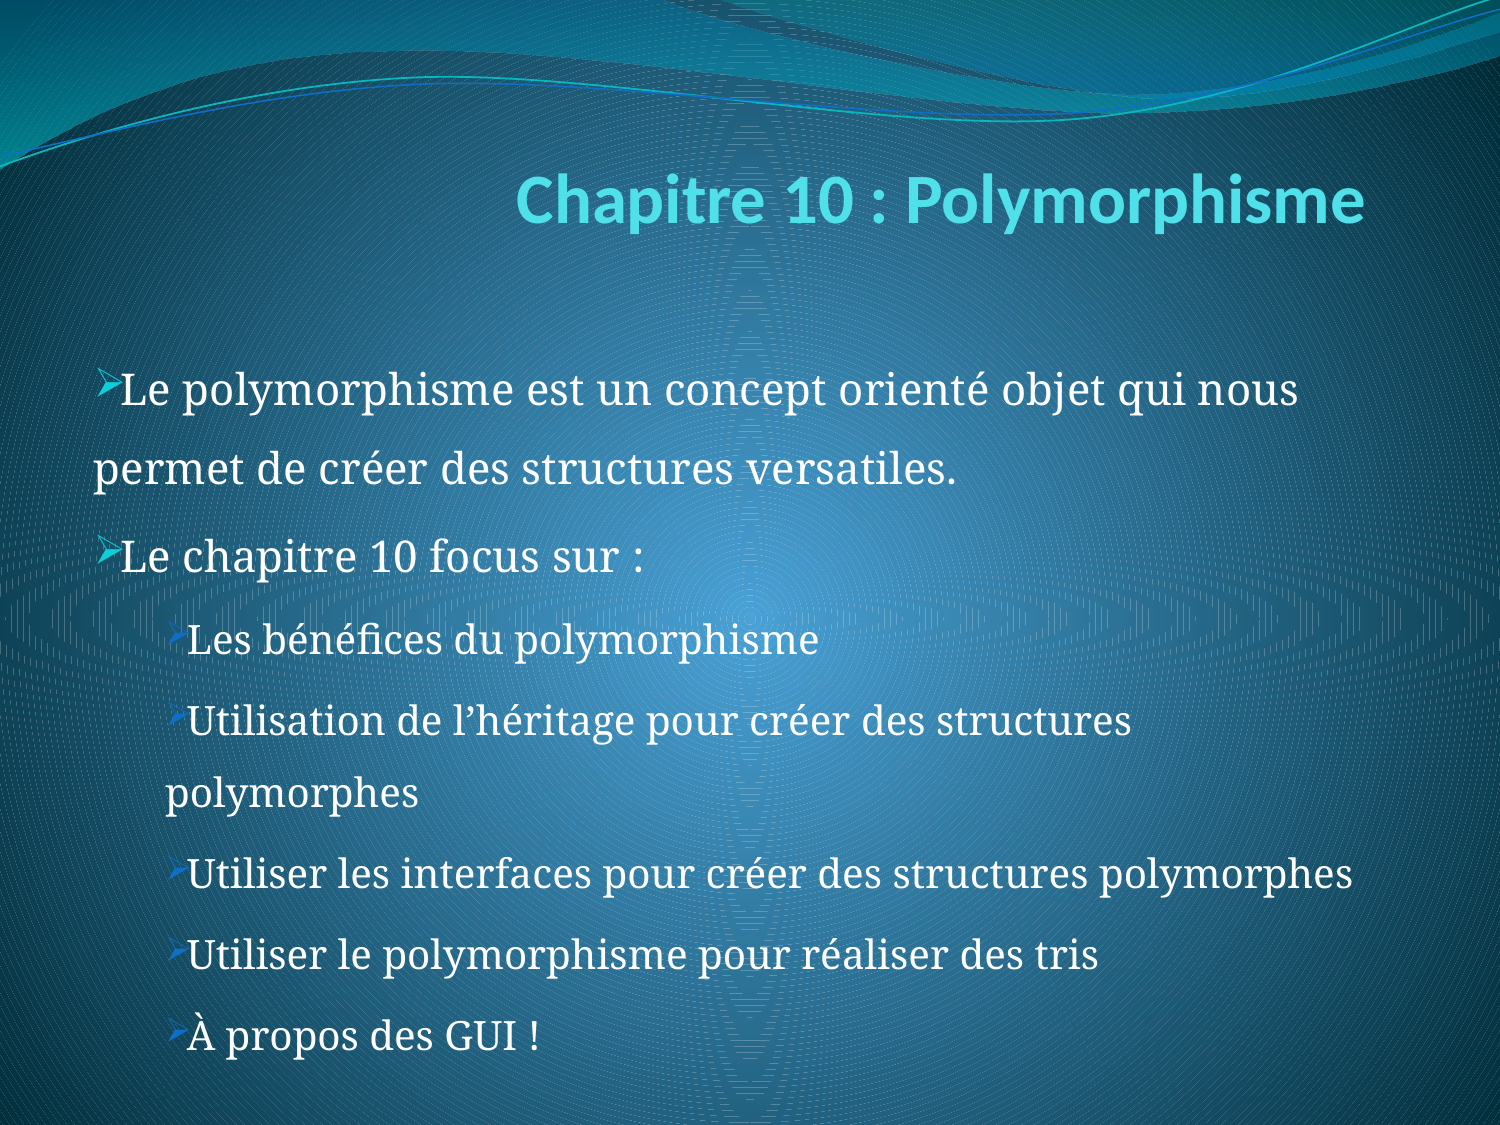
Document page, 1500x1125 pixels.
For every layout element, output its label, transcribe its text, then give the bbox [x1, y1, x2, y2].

subtitle Le polymorphisme est un concept orienté objet qui nous permet de créer des structures versatiles. Le chapitre 10 focus sur : Les bénéfices du polymorphisme Utilisation de l’héritage pour créer des structures polymorphes Utiliser les interfaces pour créer des structures polymorphes Utiliser le polymorphisme pour réaliser des tris À propos des GUI ! [93, 328, 1383, 1067]
title Chapitre 10 : Polymorphisme [82, 152, 1370, 340]
